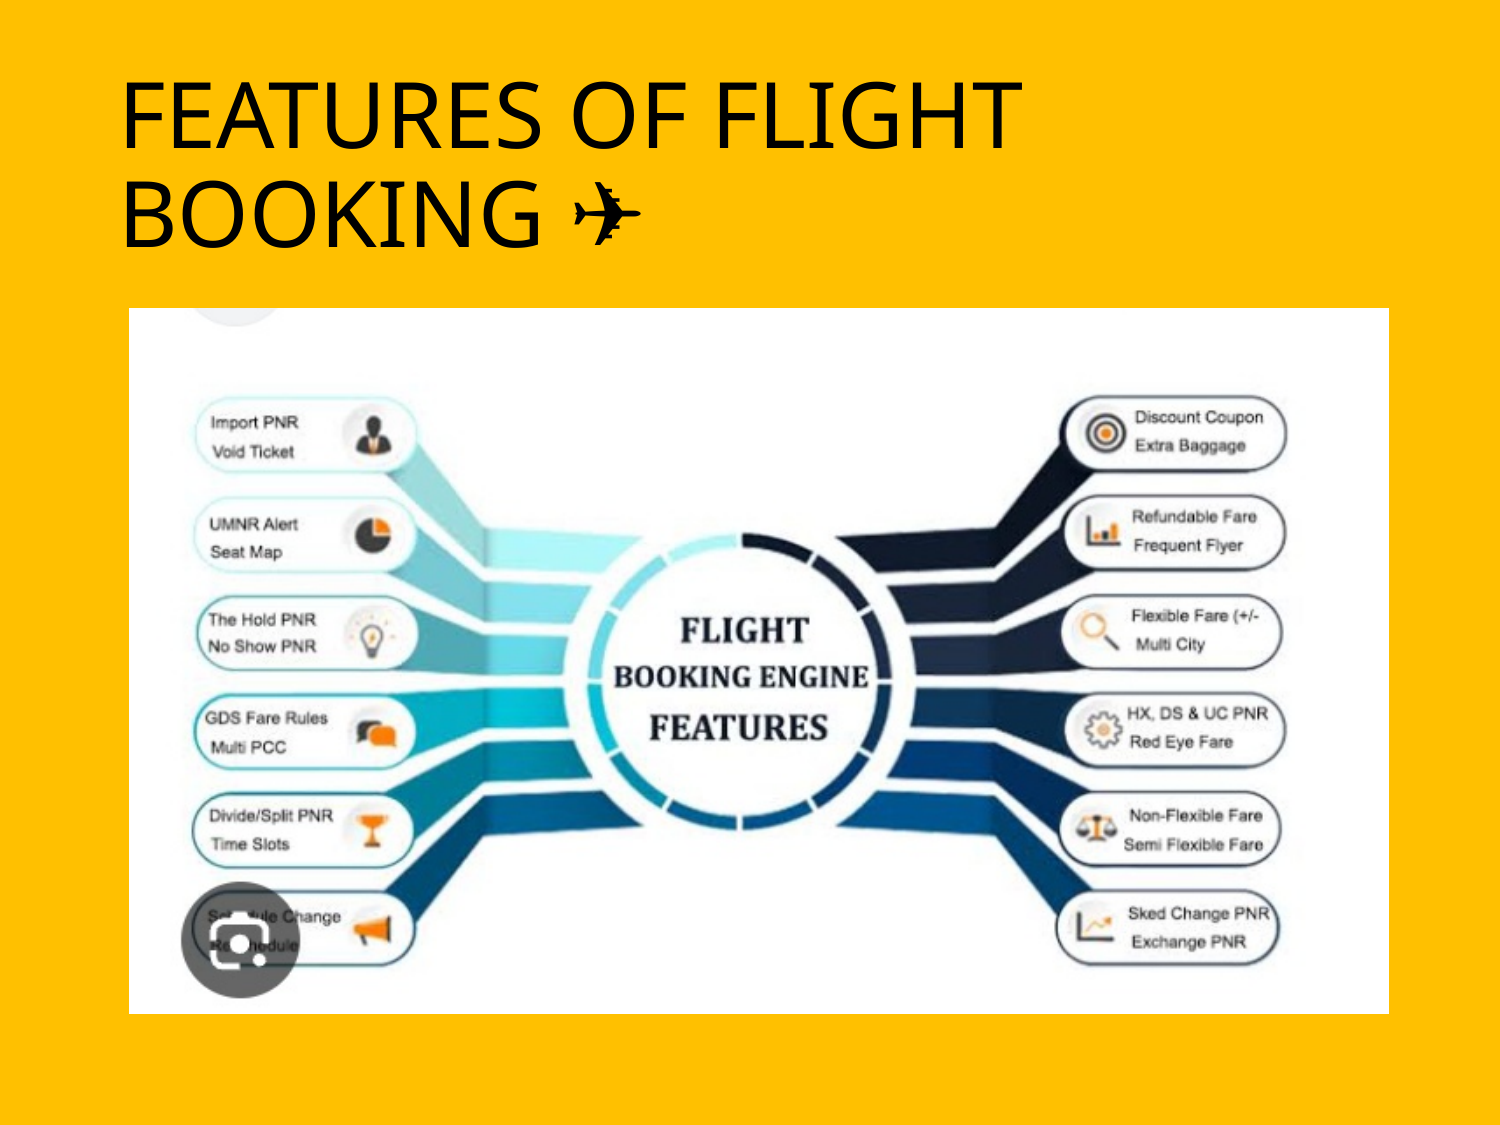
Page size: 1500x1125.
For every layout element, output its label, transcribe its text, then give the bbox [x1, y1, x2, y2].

picture [129, 308, 1389, 1014]
title FEATURES OF FLIGHT BOOKING ✈️ [103, 59, 1397, 278]
